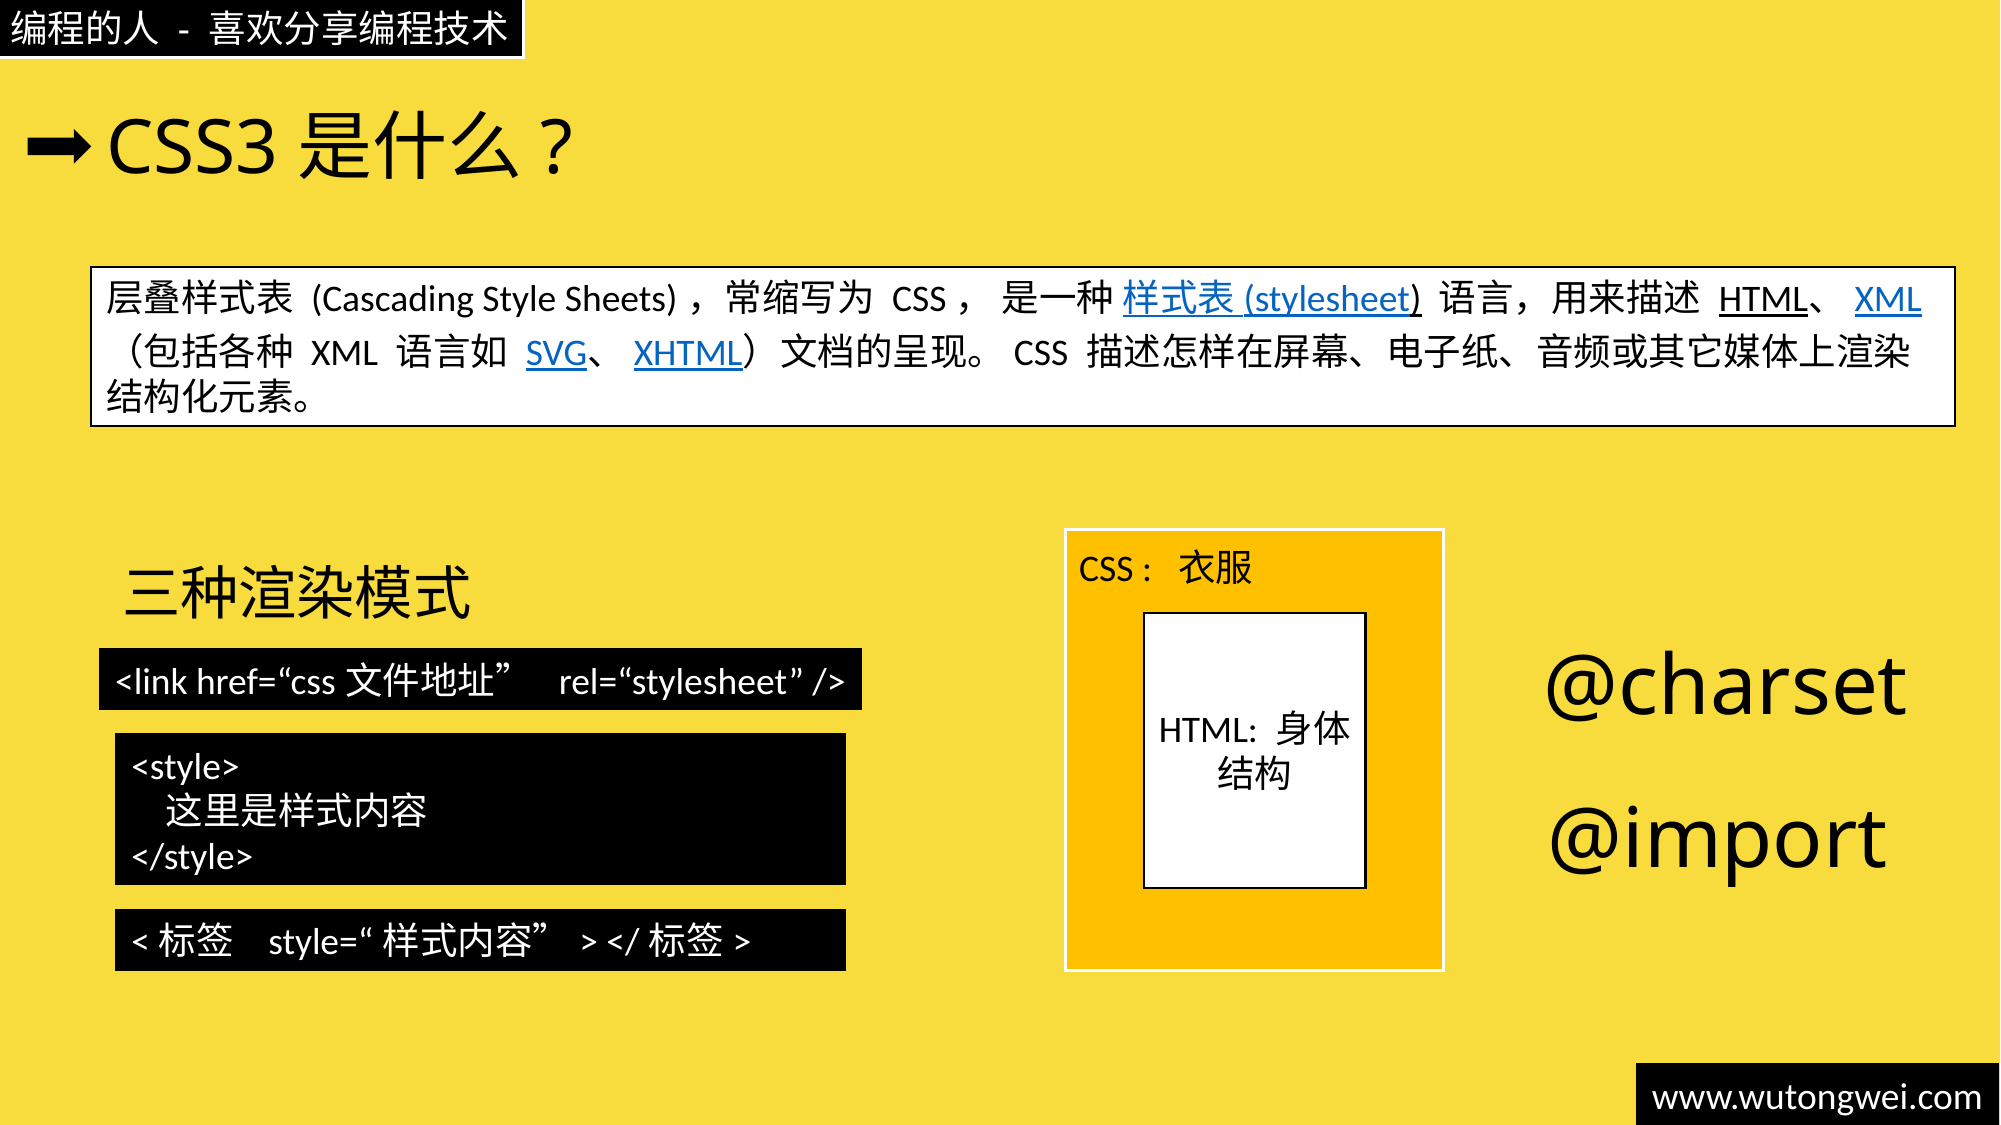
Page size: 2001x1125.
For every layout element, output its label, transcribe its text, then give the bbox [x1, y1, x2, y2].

title CSS3是什么? [91, 101, 1955, 192]
text_box <style> 这里是样式内容 </style> [115, 733, 846, 885]
text_box @import [1533, 776, 1903, 892]
text_box @charset [1529, 623, 1924, 739]
text_box <link href=“css文件地址” rel=“stylesheet” /> [99, 648, 862, 710]
text_box 三种渲染模式 [107, 548, 487, 634]
text_box <标签 style=“样式内容”> </标签> [115, 909, 846, 971]
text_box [1065, 529, 1444, 971]
text_box 层叠样式表 (Cascading Style Sheets)，常缩写为 CSS， 是一种 样式表 (stylesheet) 语言，用来描述 HTML、XML（包括各种 XML 语言如 SVG、XHTML）文档的呈现。CSS 描述怎样在屏幕、电子纸、音频或其它媒体上渲染结构化元素。 [90, 266, 1956, 427]
